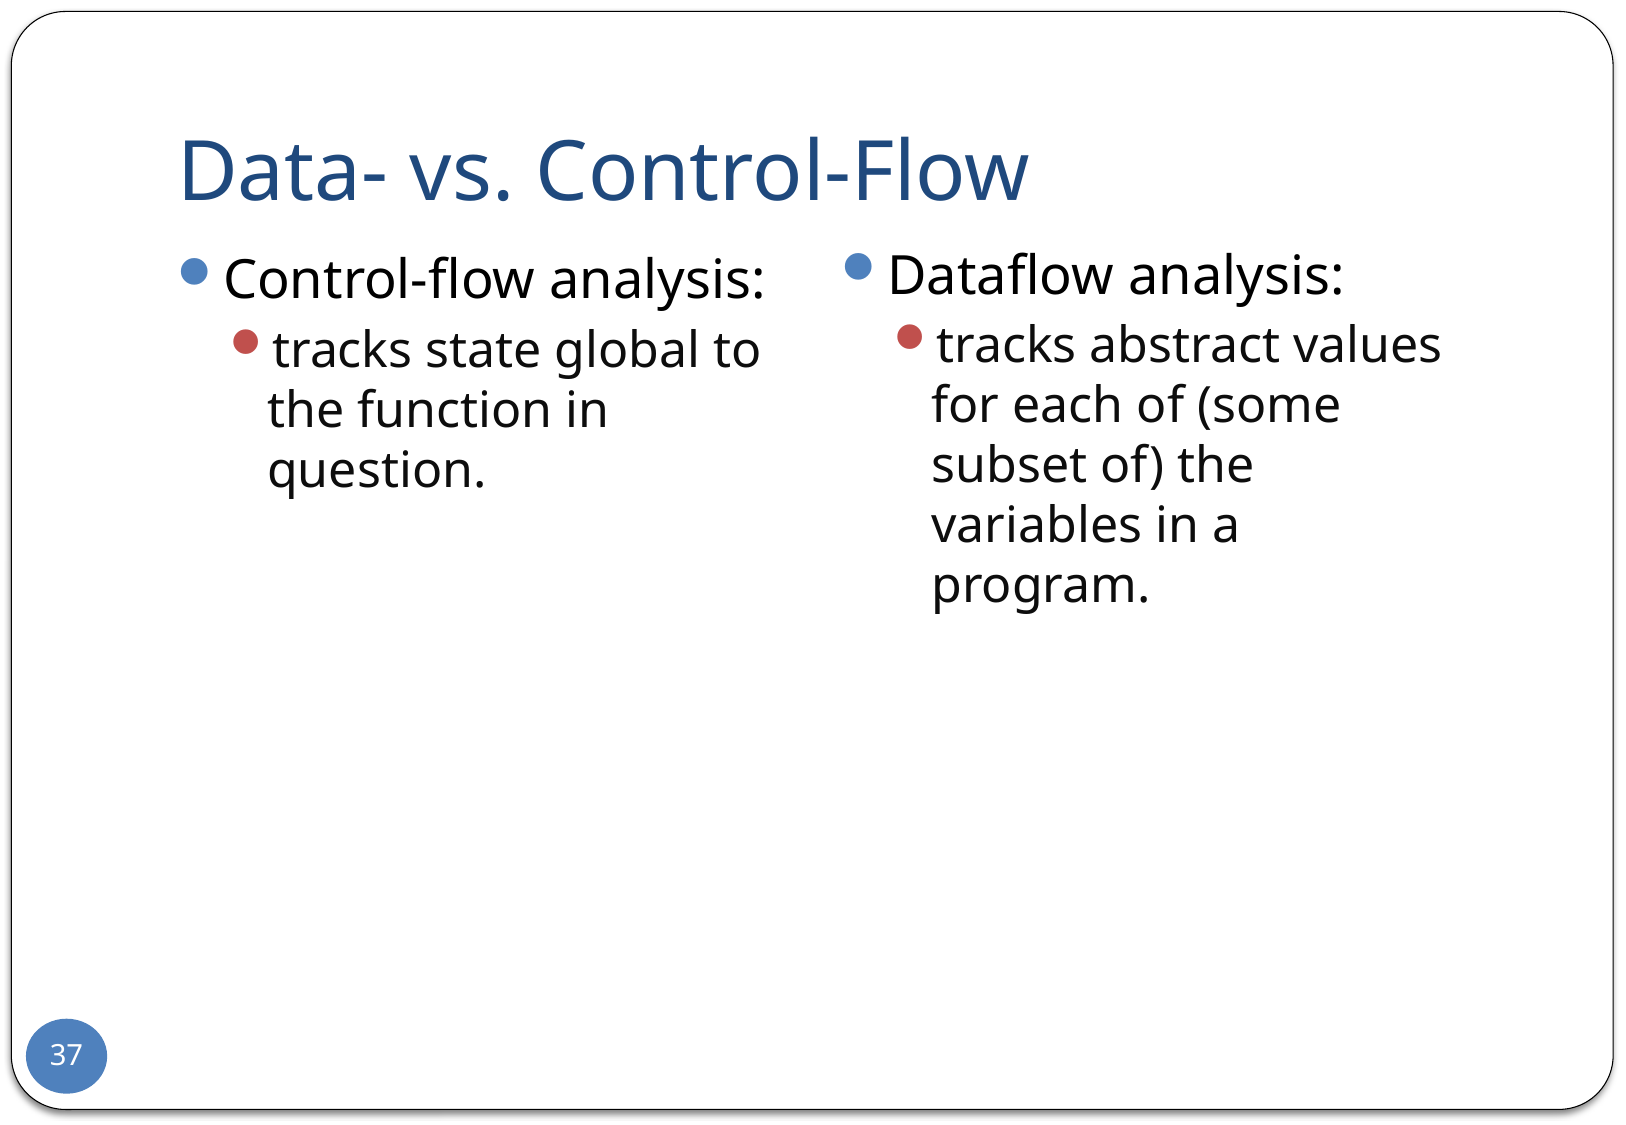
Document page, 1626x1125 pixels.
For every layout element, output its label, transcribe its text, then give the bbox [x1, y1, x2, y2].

slide_number 37 [25, 1018, 108, 1094]
title Data- vs. Control-Flow [162, 45, 1544, 233]
list Control-flow analysis: tracks state global to the function in question. [162, 237, 819, 988]
text_box Dataflow analysis: tracks abstract values for each of (some subset of) the variables in a program. [826, 232, 1483, 983]
